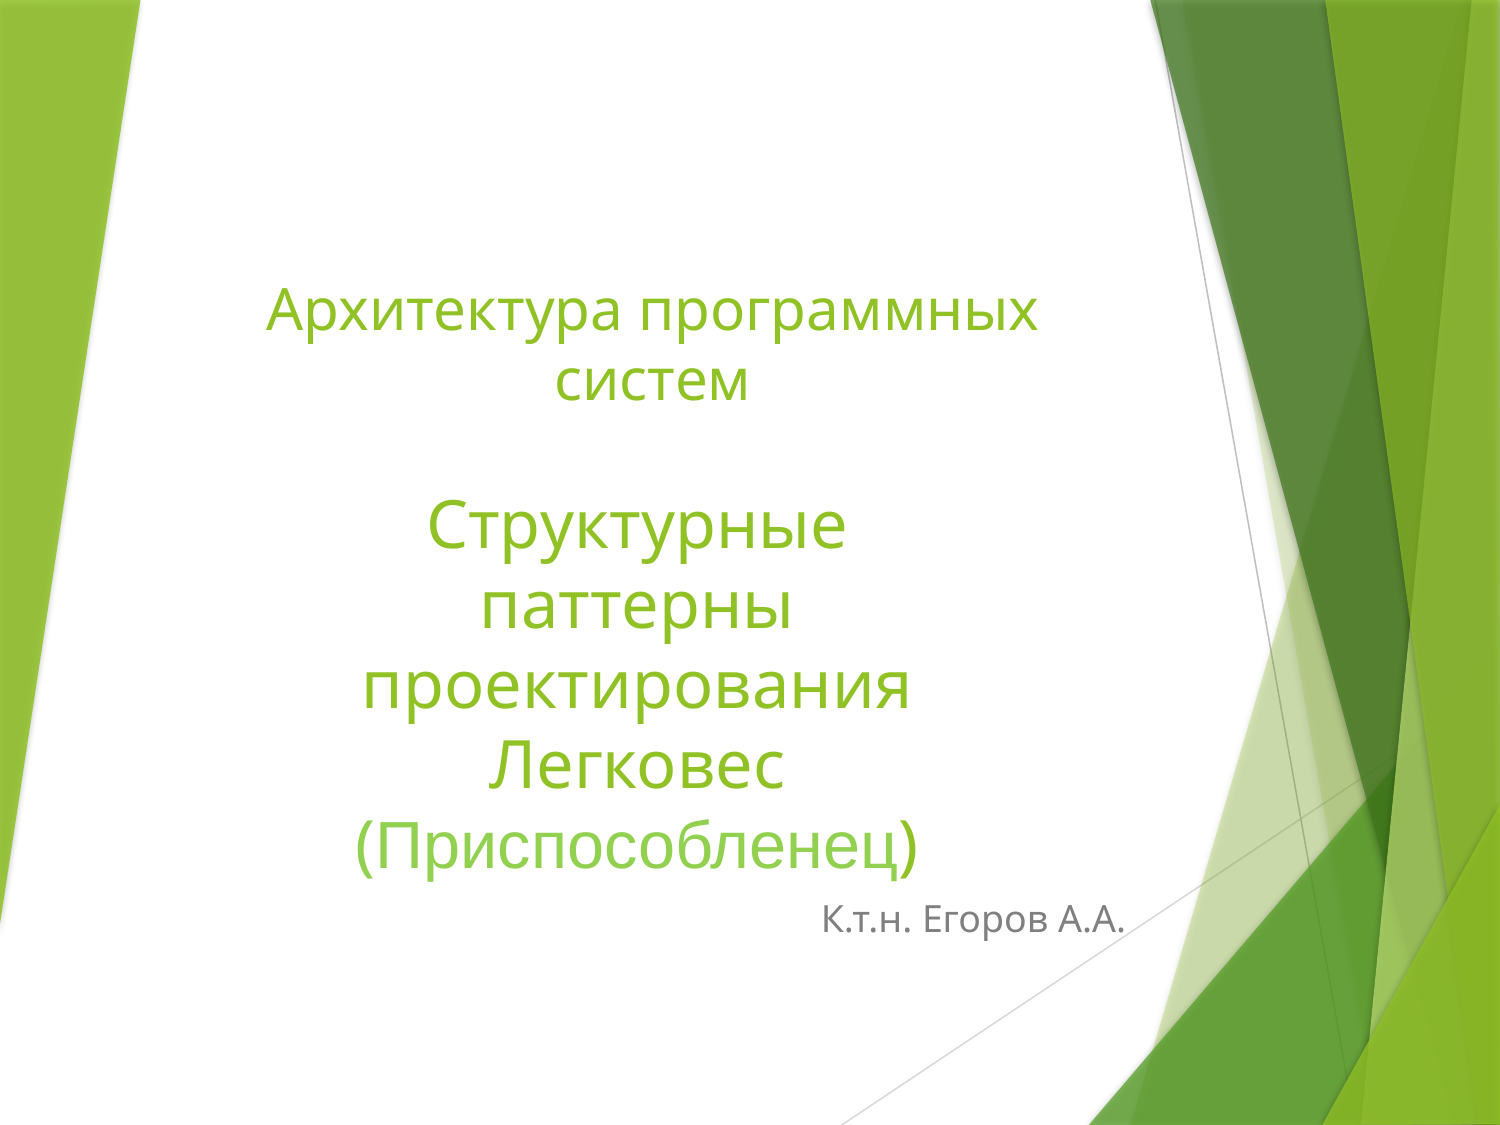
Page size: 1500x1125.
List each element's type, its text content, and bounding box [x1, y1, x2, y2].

text_box Структурные паттерны проектирования Легковес (Приспособленец) [262, 474, 1013, 970]
subtitle К.т.н. Егоров А.А. [185, 887, 1142, 1068]
title Архитектура программных систем [174, 149, 1131, 421]
